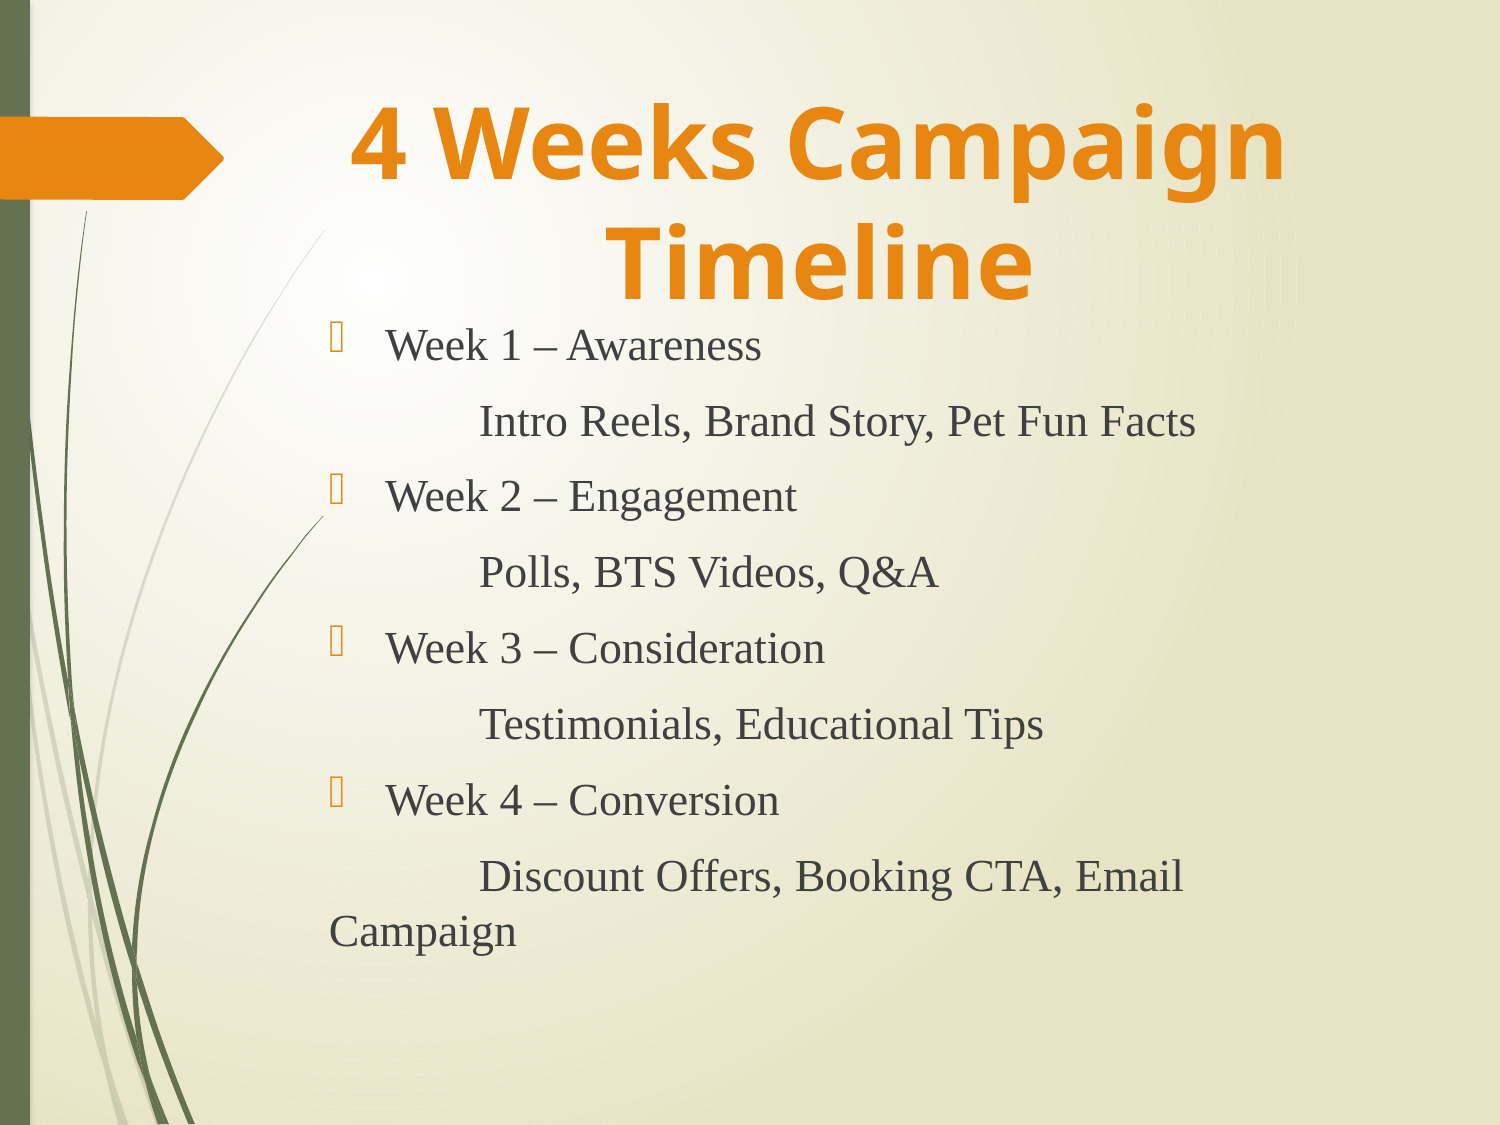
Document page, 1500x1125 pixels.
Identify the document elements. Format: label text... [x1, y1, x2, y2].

list Week 1 – Awareness Intro Reels, Brand Story, Pet Fun Facts Week 2 – Engagement Polls, BTS Videos, Q&A Week 3 – Consideration Testimonials, Educational Tips Week 4 – Conversion Discount Offers, Booking CTA, Email Campaign [313, 306, 1396, 906]
title 4 Weeks Campaign Timeline [279, 72, 1361, 307]
